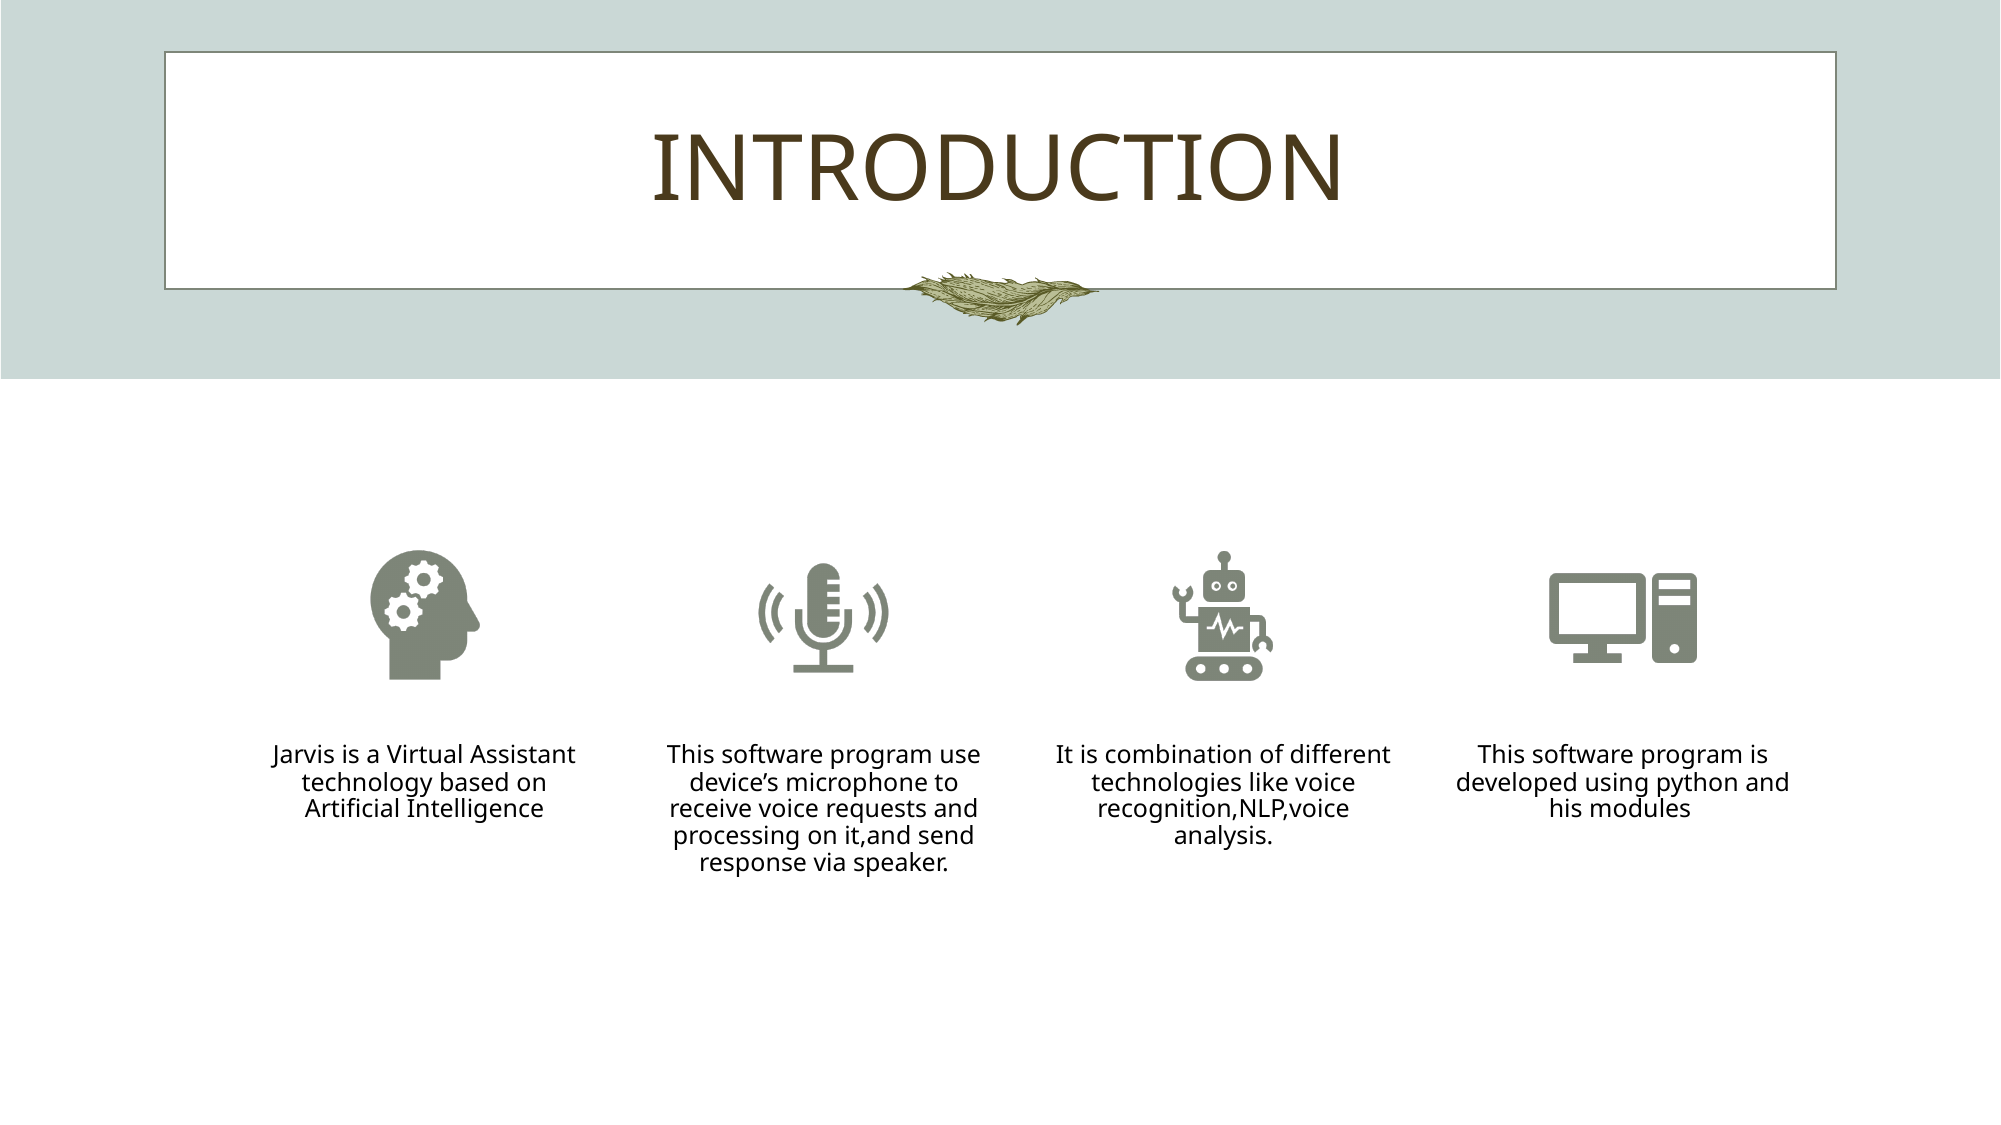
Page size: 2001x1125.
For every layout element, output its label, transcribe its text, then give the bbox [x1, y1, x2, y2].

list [159, 428, 1888, 974]
picture [901, 280, 1100, 326]
title INTRODUCTION [62, 62, 1938, 280]
